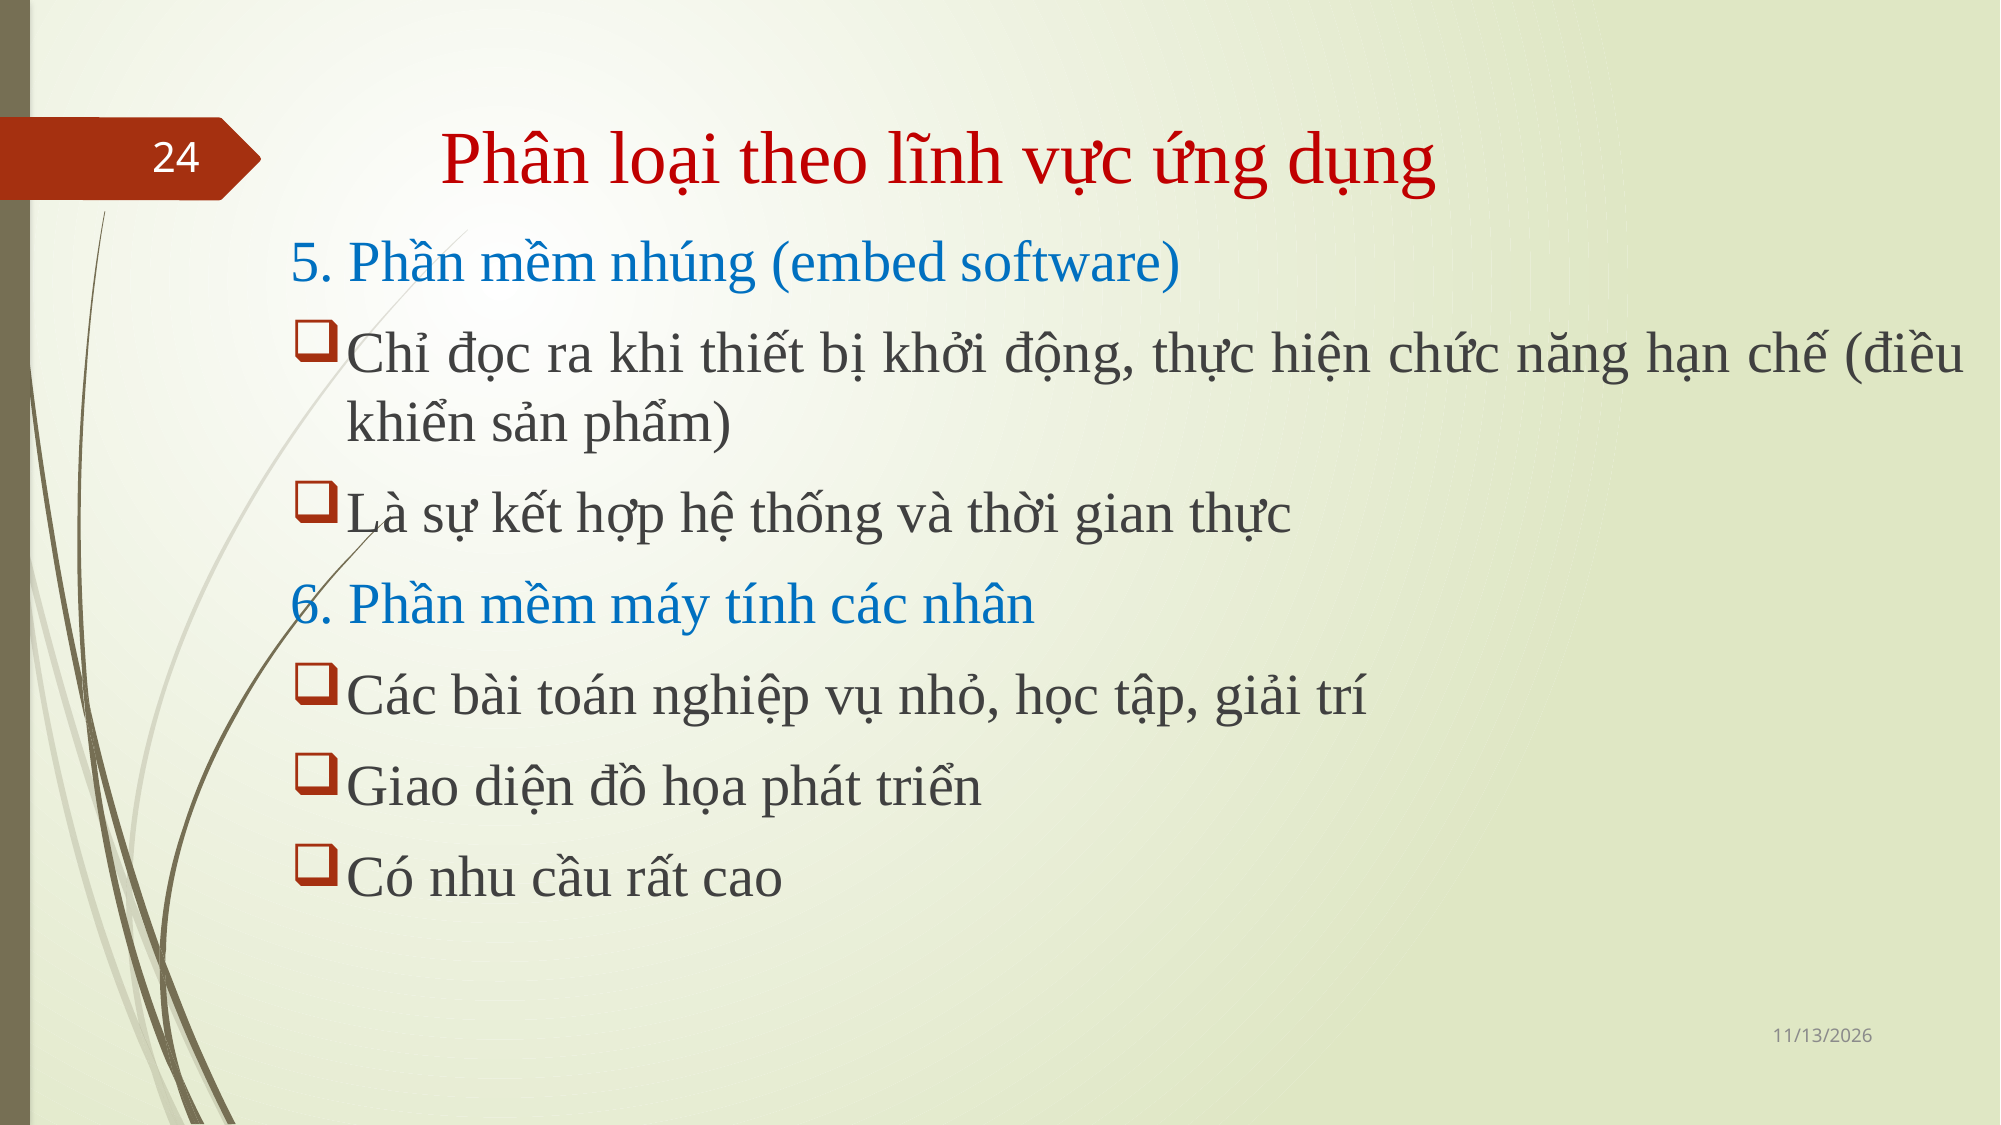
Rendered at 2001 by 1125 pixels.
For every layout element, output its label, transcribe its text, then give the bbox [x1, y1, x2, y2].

slide_number 24 [87, 129, 216, 190]
title Phân loại theo lĩnh vực ứng dụng [425, 100, 1888, 215]
list 5. Phần mềm nhúng (embed software) Chỉ đọc ra khi thiết bị khởi động, thực hiện chức năng hạn chế (điều khiển sản phẩm) Là sự kết hợp hệ thống và thời gian thực 6. Phần mềm máy tính các nhân Các bài toán nghiệp vụ nhỏ, học tập, giải trí Giao diện đồ họa phát triển Có nhu cầu rất cao [275, 215, 1981, 955]
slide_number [1699, 1005, 1888, 1067]
